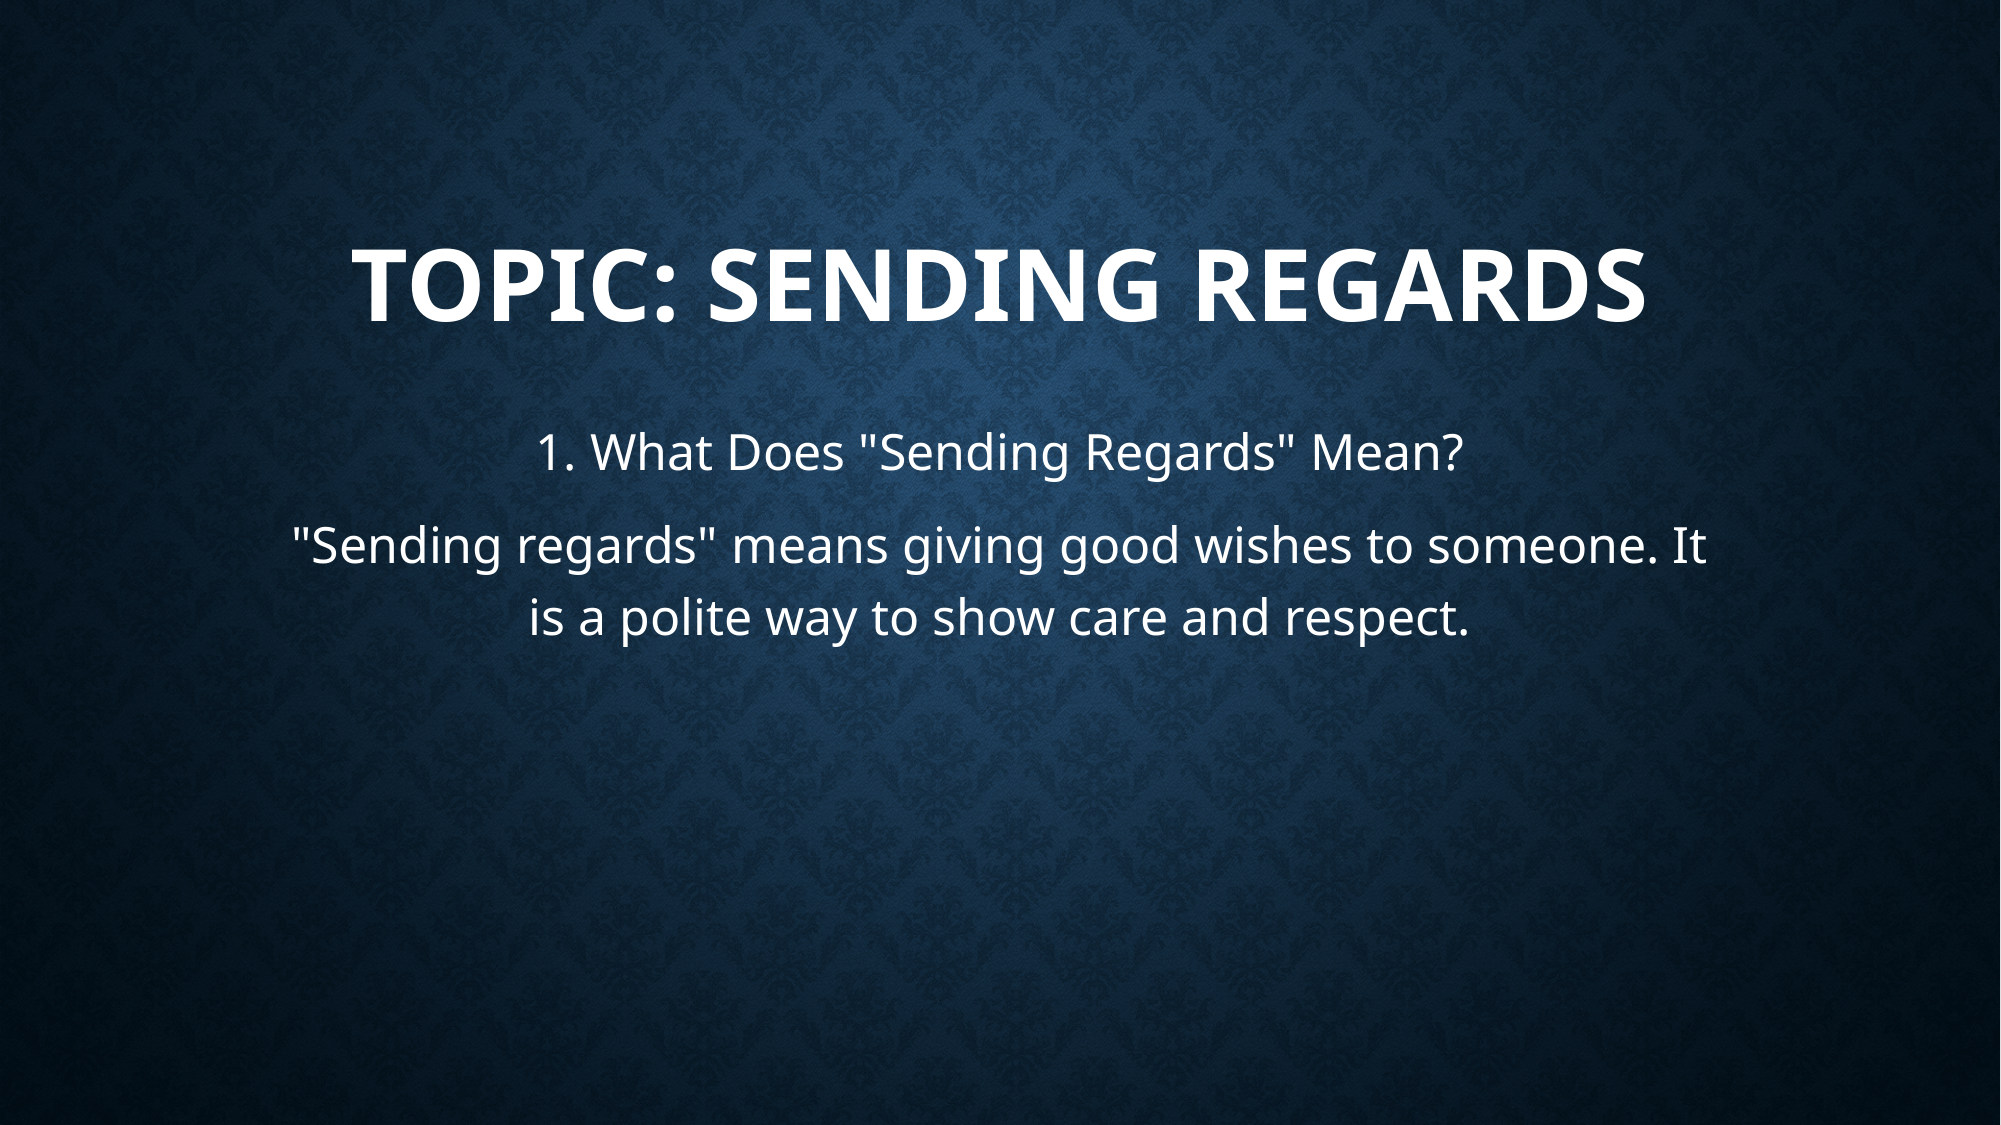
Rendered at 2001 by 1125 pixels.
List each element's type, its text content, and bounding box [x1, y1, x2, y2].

title Topic: Sending Regards [261, 176, 1739, 351]
subtitle 1. What Does "Sending Regards" Mean? "Sending regards" means giving good wishes to someone. It is a polite way to show care and respect. [261, 401, 1739, 863]
